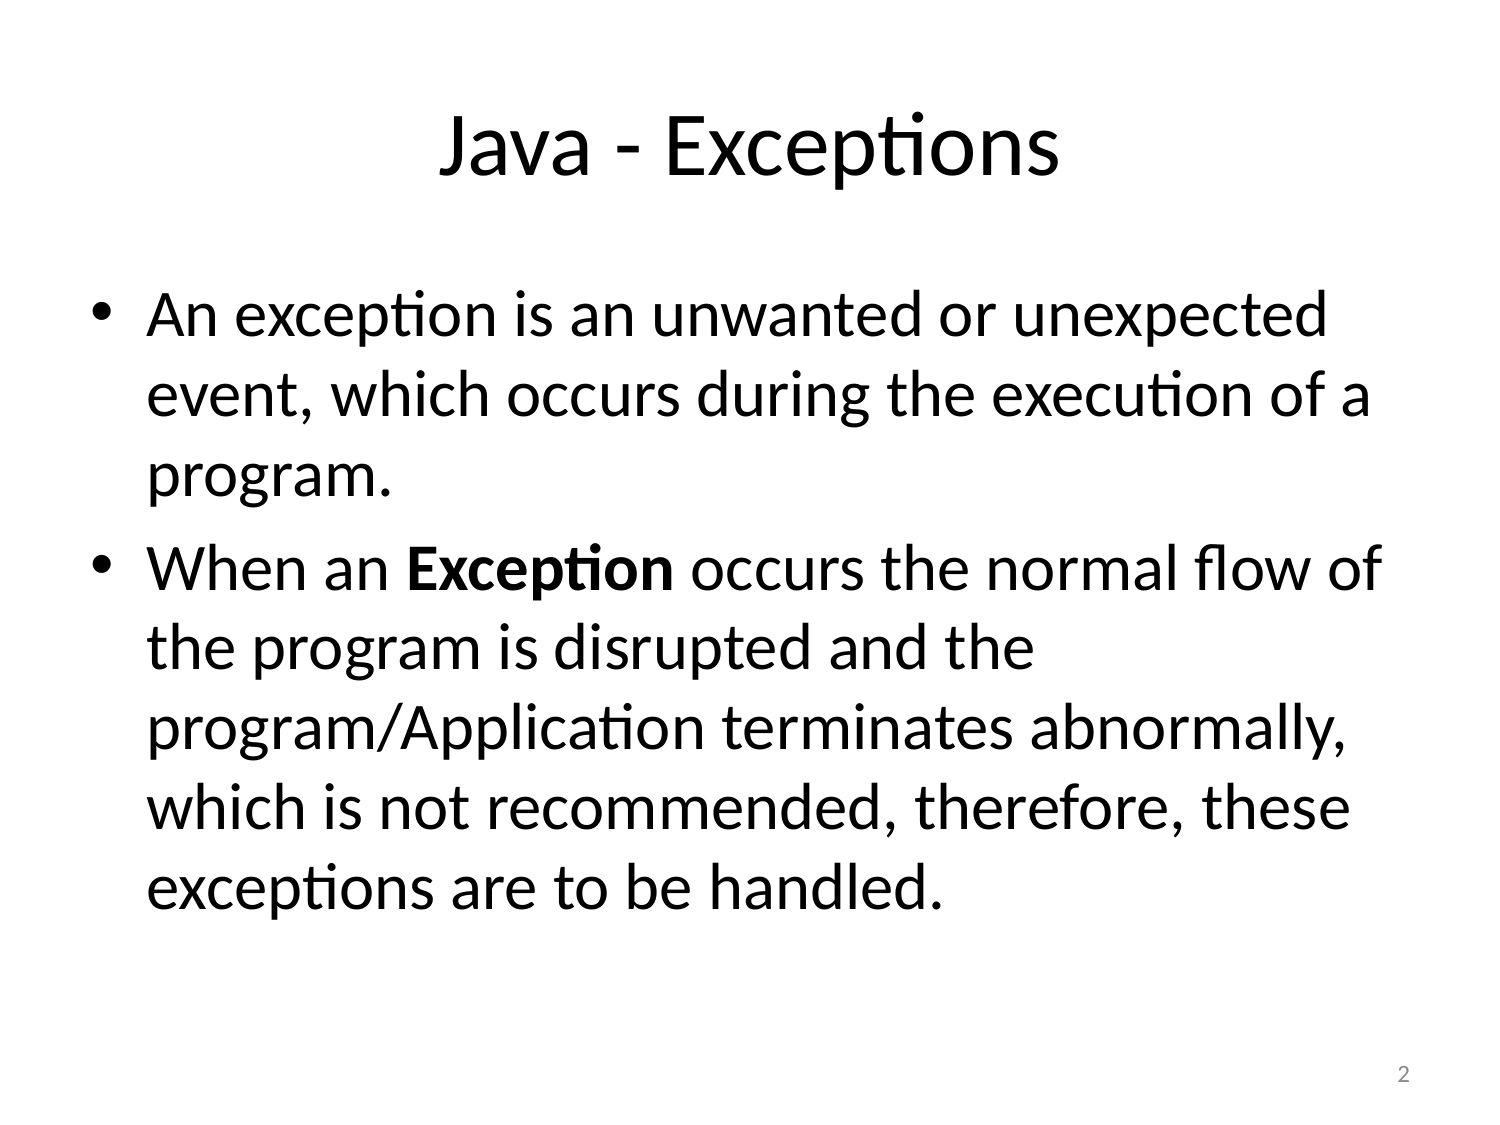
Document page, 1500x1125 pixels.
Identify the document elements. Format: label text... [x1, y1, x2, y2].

title Java - Exceptions [75, 45, 1425, 233]
list An exception is an unwanted or unexpected event, which occurs during the execution of a program. When an Exception occurs the normal flow of the program is disrupted and the program/Application terminates abnormally, which is not recommended, therefore, these exceptions are to be handled. [75, 262, 1425, 1005]
slide_number 2 [1074, 1042, 1425, 1103]
